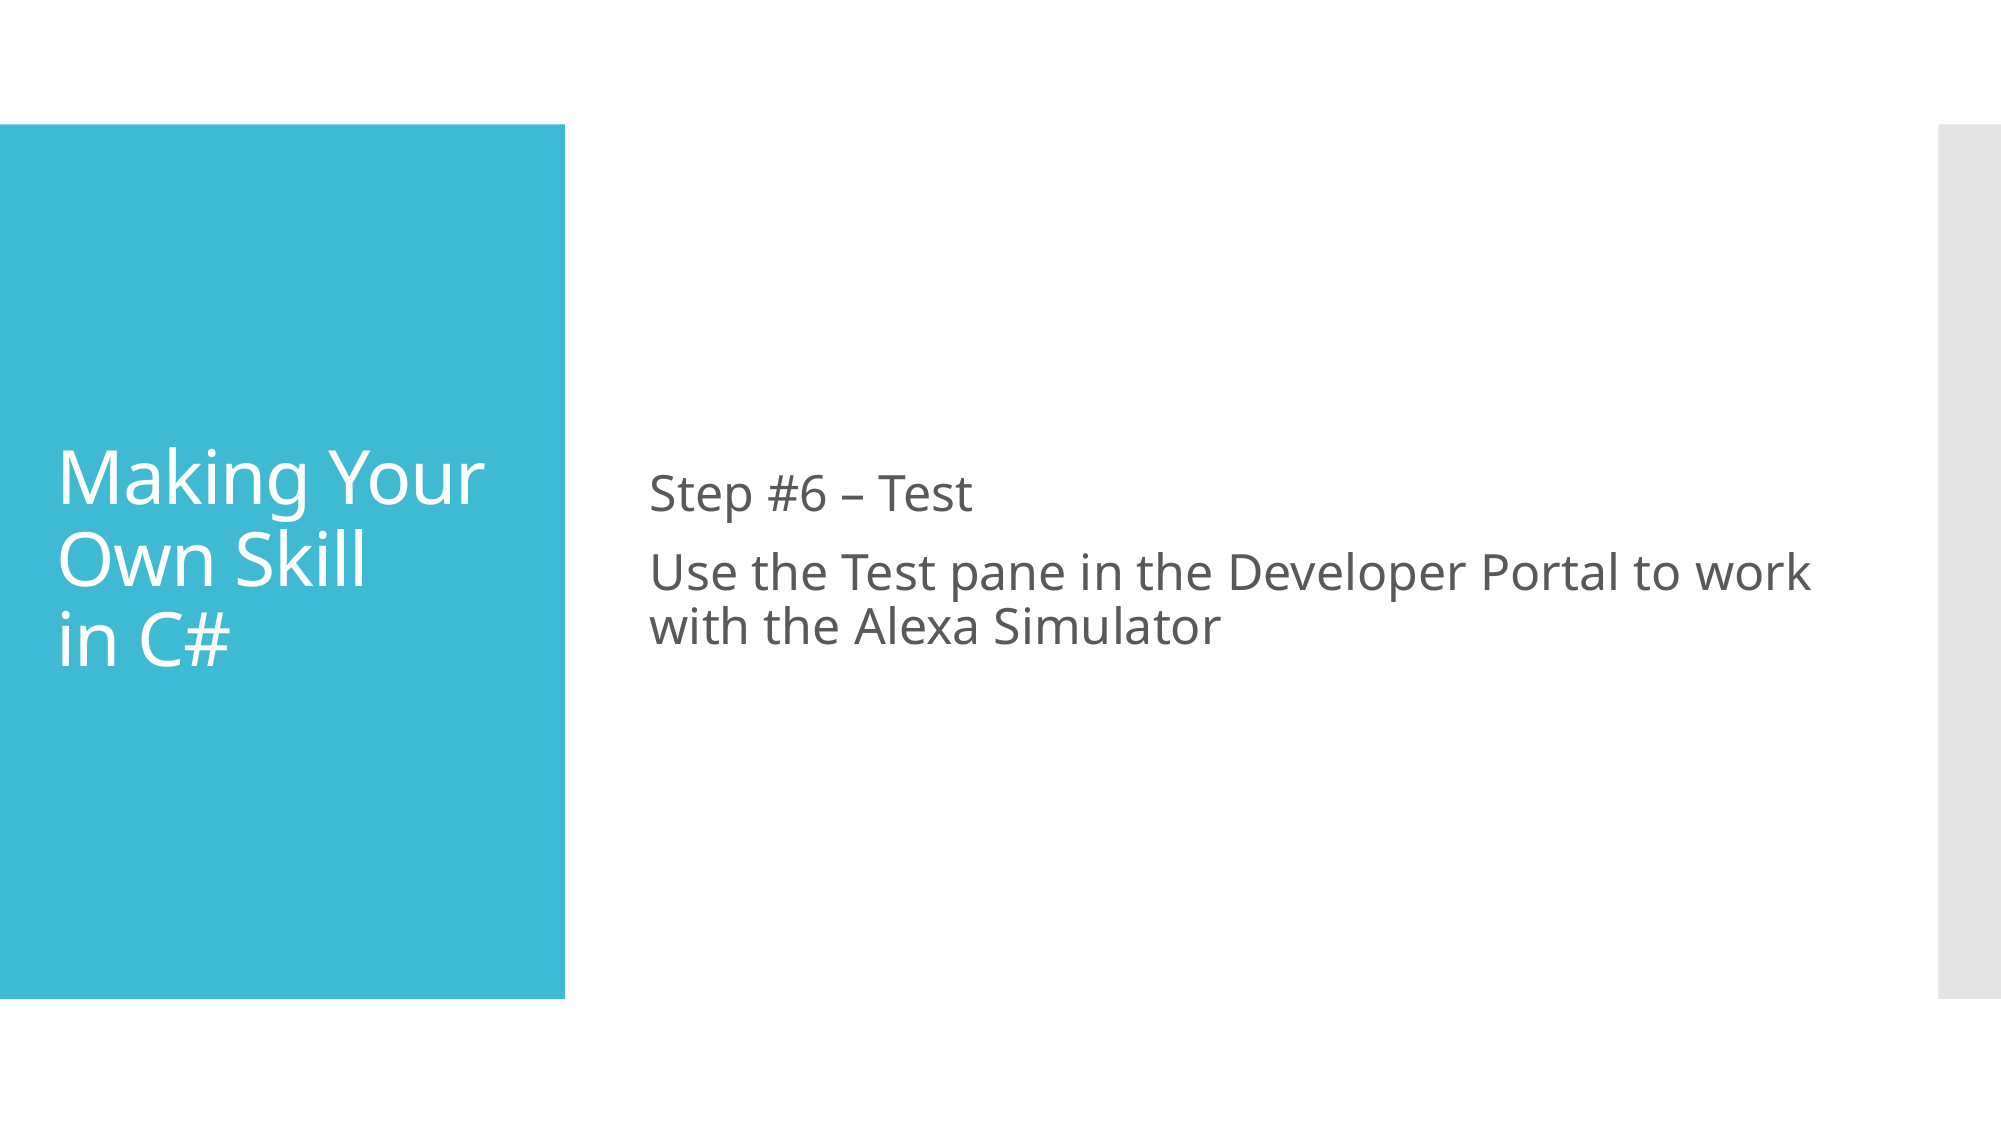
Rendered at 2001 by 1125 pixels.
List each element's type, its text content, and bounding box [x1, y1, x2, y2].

list Step #6 – Test Use the Test pane in the Developer Portal to work with the Alexa Simulator [634, 141, 1835, 982]
title Making Your Own Skill in C# [41, 184, 525, 940]
